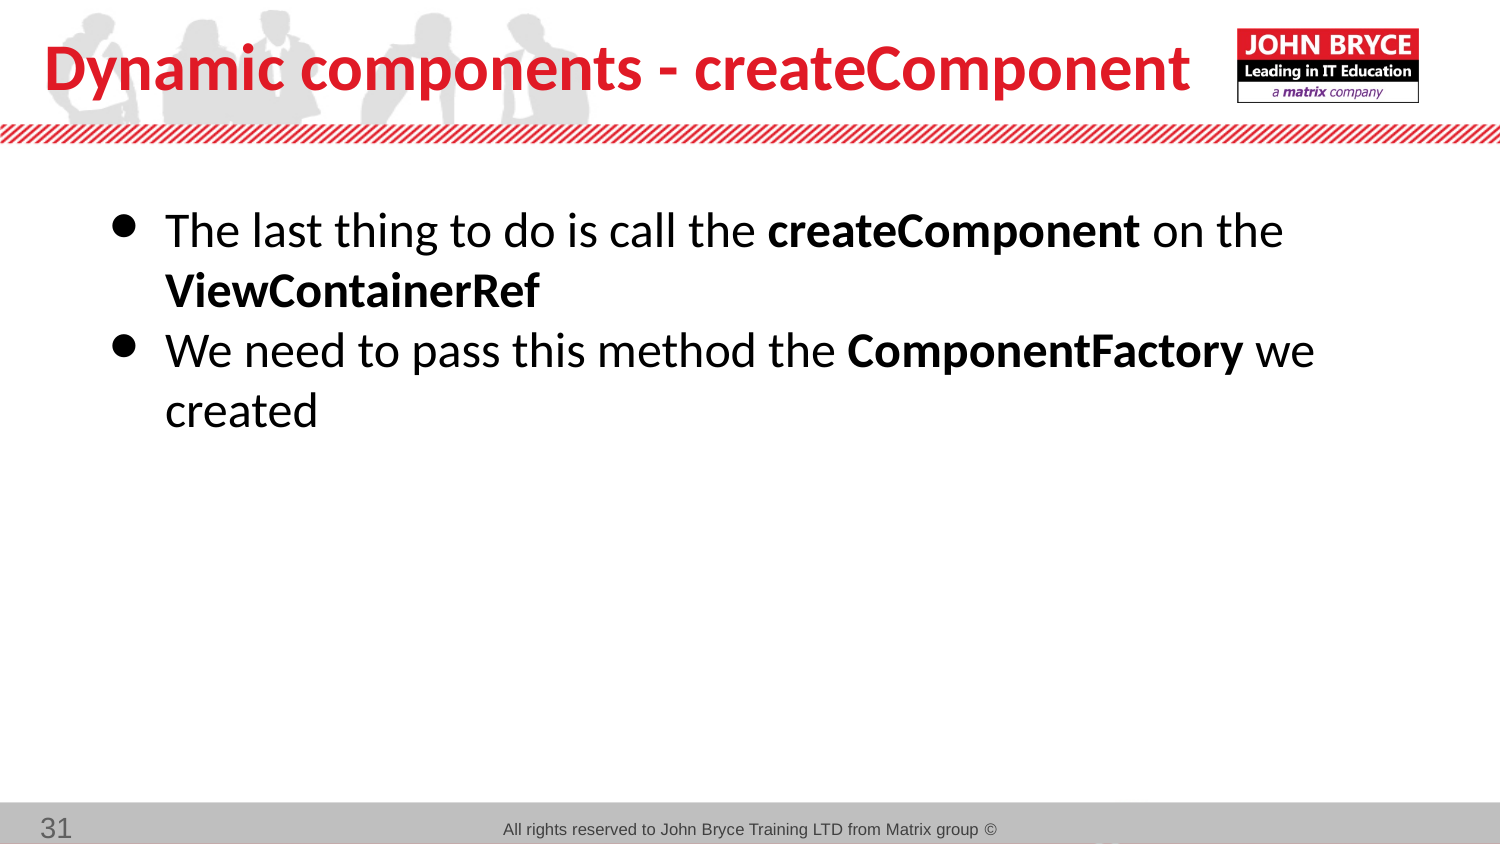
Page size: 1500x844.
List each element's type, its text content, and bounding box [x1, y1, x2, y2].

list The last thing to do is call the createComponent on the ViewContainerRef We need to pass this method the ComponentFactory we created [75, 182, 1425, 786]
picture [0, 0, 1500, 802]
title Dynamic components - createComponent [29, 15, 1328, 112]
